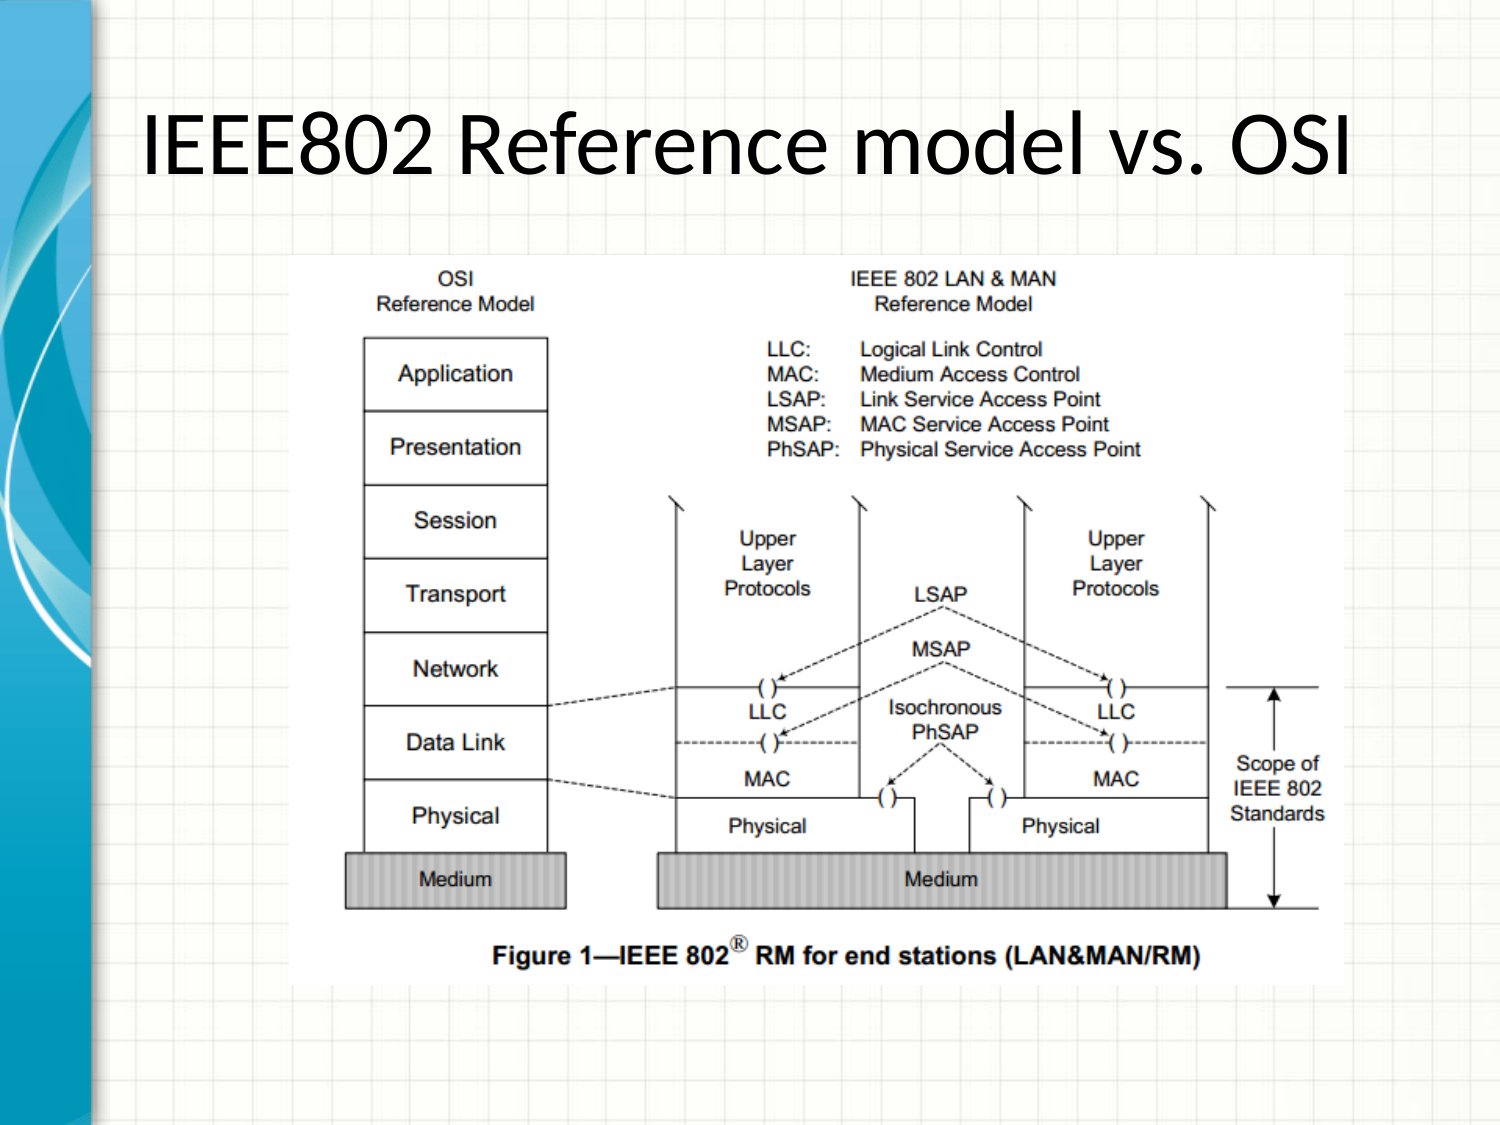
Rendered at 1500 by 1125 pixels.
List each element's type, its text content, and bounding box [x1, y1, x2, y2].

picture [0, 0, 1500, 1125]
title IEEE802 Reference model vs. OSI [125, 44, 1450, 232]
